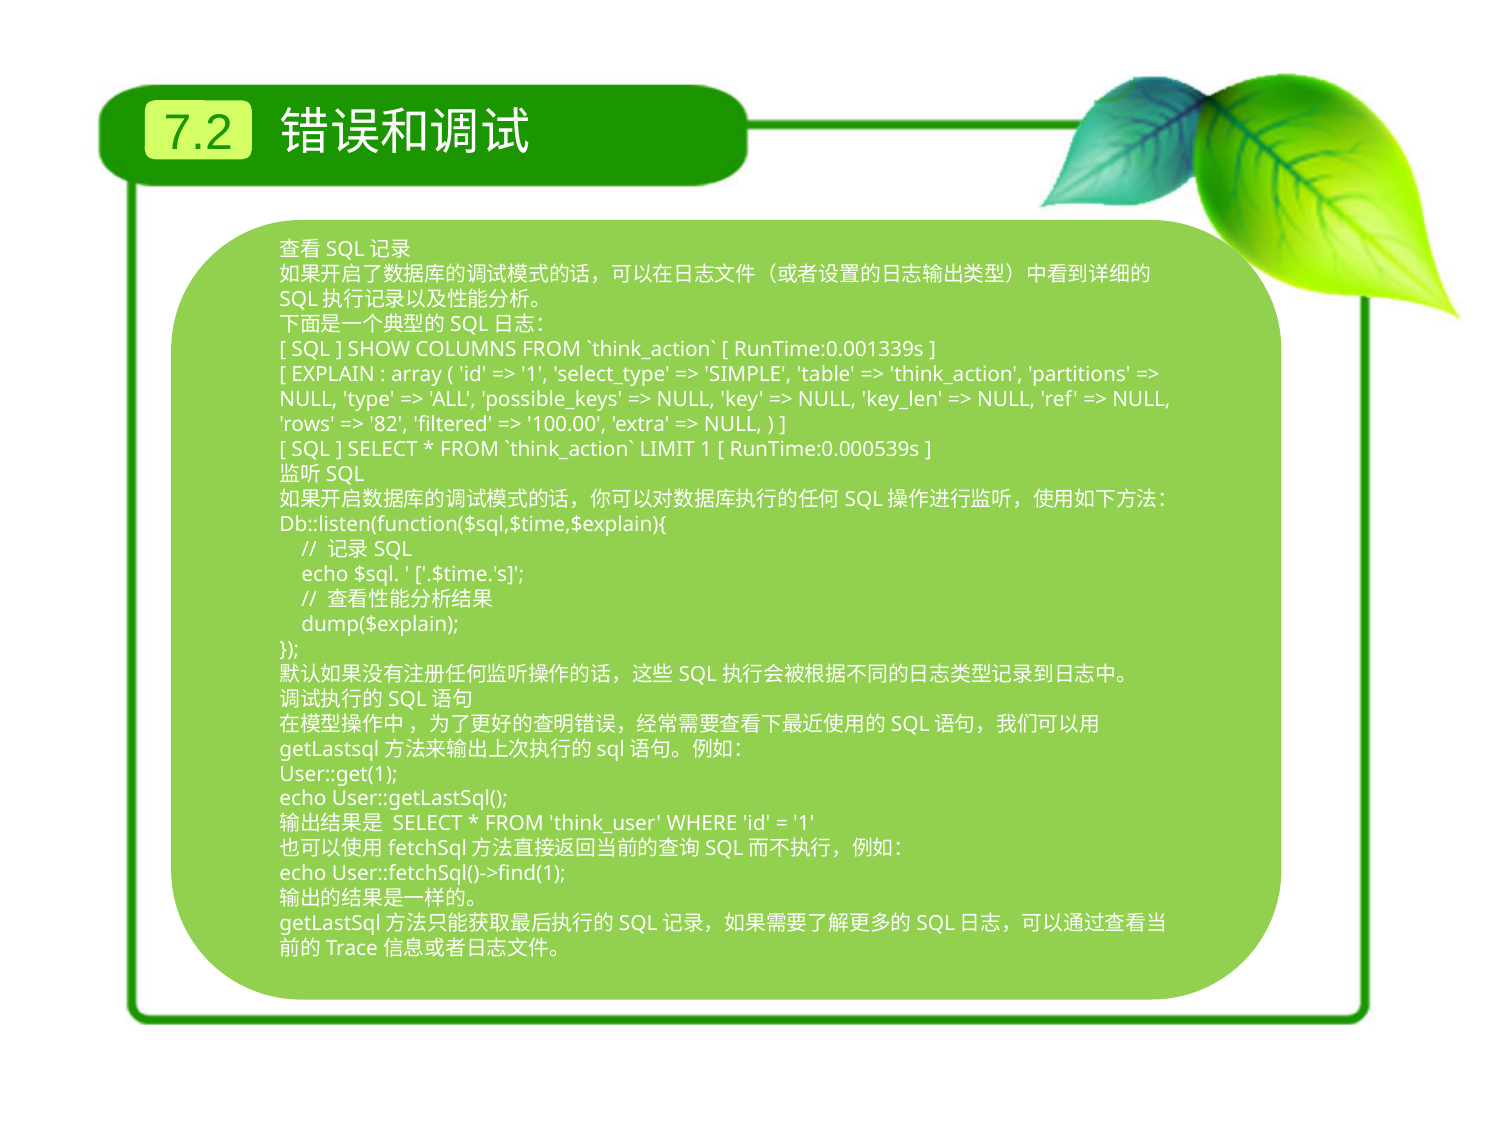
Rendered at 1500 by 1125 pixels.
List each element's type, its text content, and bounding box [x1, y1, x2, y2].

text_box [132, 91, 717, 179]
picture [0, 0, 1500, 1125]
text_box 错误和调试 [265, 92, 735, 167]
text_box [170, 224, 1283, 1001]
text_box 查看SQL记录 如果开启了数据库的调试模式的话，可以在日志文件（或者设置的日志输出类型）中看到详细的SQL执行记录以及性能分析。 下面是一个典型的SQL日志： [ SQL ] SHOW COLUMNS FROM `think_action` [ RunTime:0.001339s ] [ EXPLAIN : array ( 'id' => '1', 'select_type' => 'SIMPLE', 'table' => 'think_action', 'partitions' => NULL, 'type' => 'ALL', 'possible_keys' => NULL, 'key' => NULL, 'key_len' => NULL, 'ref' => NULL, 'rows' => '82', 'filtered' => '100.00', 'extra' => NULL, ) ] [ SQL ] SELECT * FROM `think_action` LIMIT 1 [ RunTime:0.000539s ] 监听SQL 如果开启数据库的调试模式的话，你可以对数据库执行的任何SQL操作进行监听，使用如下方法： Db::listen(function($sql,$time,$explain){ // 记录SQL echo $sql. ' ['.$time.'s]'; // 查看性能分析结果 dump($explain); }); 默认如果没有注册任何监听操作的话，这些SQL执行会被根据不同的日志类型记录到日志中。 调试执行的SQL语句 在模型操作中 ，为了更好的查明错误，经常需要查看下最近使用的SQL语句，我们可以用getLastsql方法来输出上次执行的sql语句。例如： User::get(1); echo User::getLastSql(); 输出结果是 SELECT * FROM 'think_user' WHERE 'id' = '1' 也可以使用fetchSql方法直接返回当前的查询SQL而不执行，例如： echo User::fetchSql()->find(1); 输出的结果是一样的。 getLastSql方法只能获取最后执行的SQL记录，如果需要了解更多的SQL日志，可以通过查看当前的Trace信息或者日志文件。 [264, 178, 1188, 993]
text_box 7.2 [143, 99, 253, 161]
